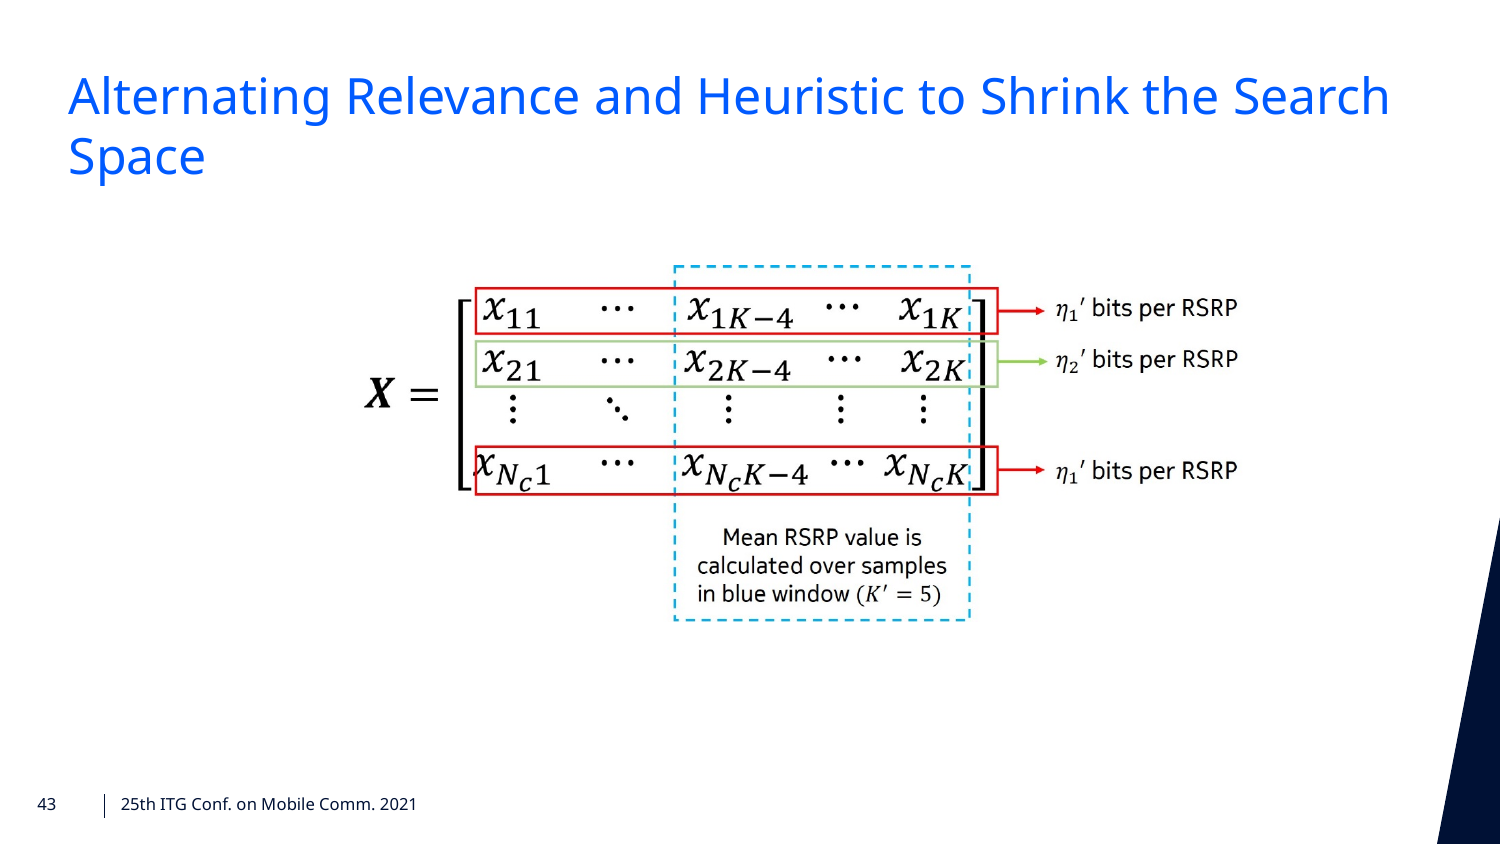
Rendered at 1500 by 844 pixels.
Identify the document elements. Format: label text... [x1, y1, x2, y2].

list Alternating Relevance and Heuristic to Shrink the Search Space [68, 64, 1432, 121]
footer 25th ITG Conf. on Mobile Comm. 2021 [120, 797, 594, 818]
picture [356, 265, 1253, 622]
